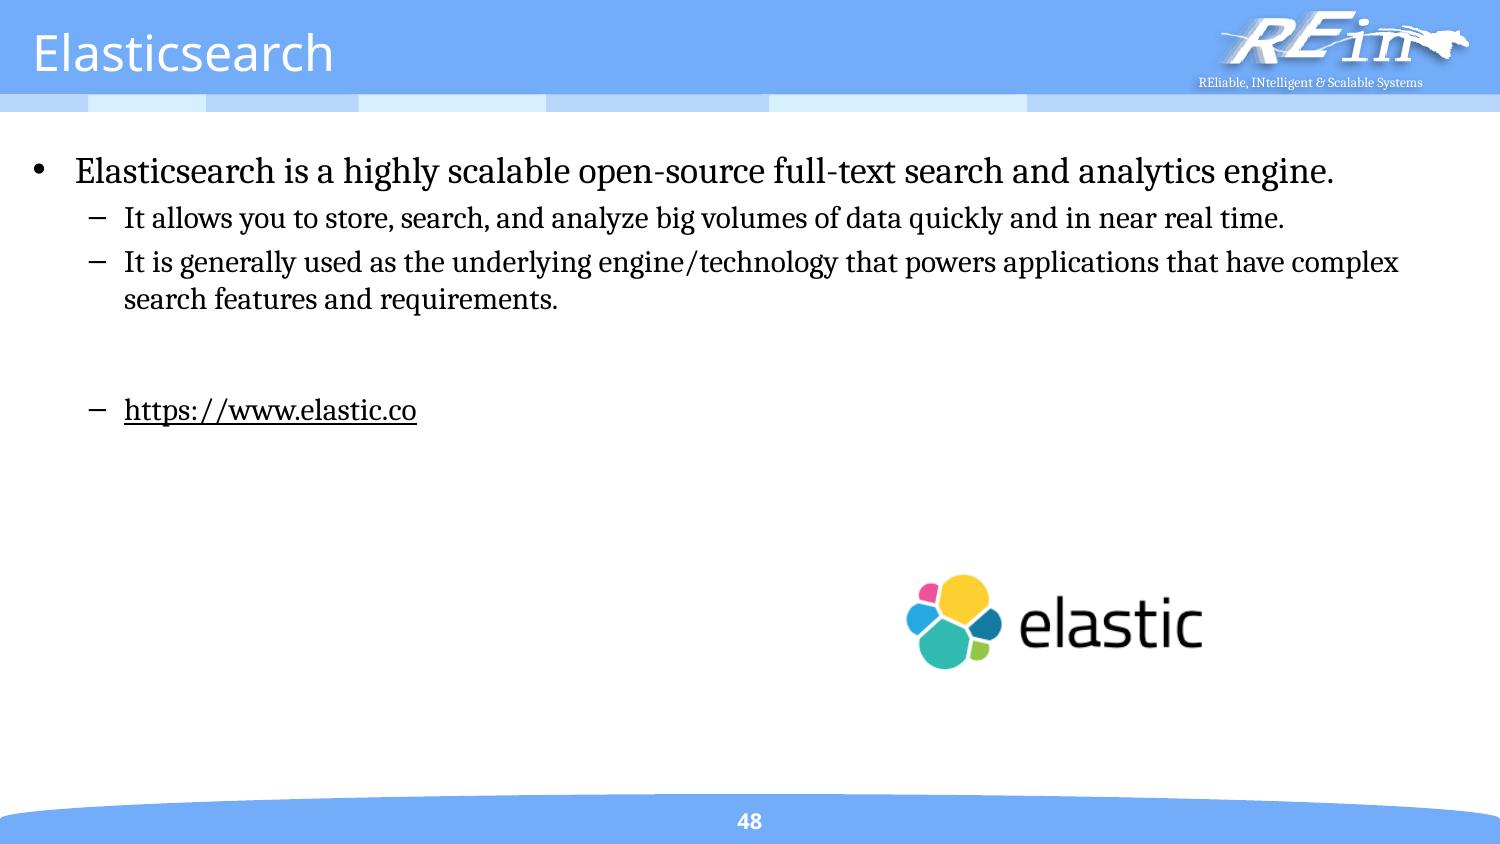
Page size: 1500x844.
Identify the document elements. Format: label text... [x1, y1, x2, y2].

picture [882, 554, 1218, 684]
list Elasticsearch is a highly scalable open-source full-text search and analytics engine. It allows you to store, search, and analyze big volumes of data quickly and in near real time. It is generally used as the underlying engine/technology that powers applications that have complex search features and requirements. https://www.elastic.co [17, 138, 1459, 786]
title Elasticsearch [17, 17, 1136, 86]
slide_number 48 [667, 802, 833, 842]
